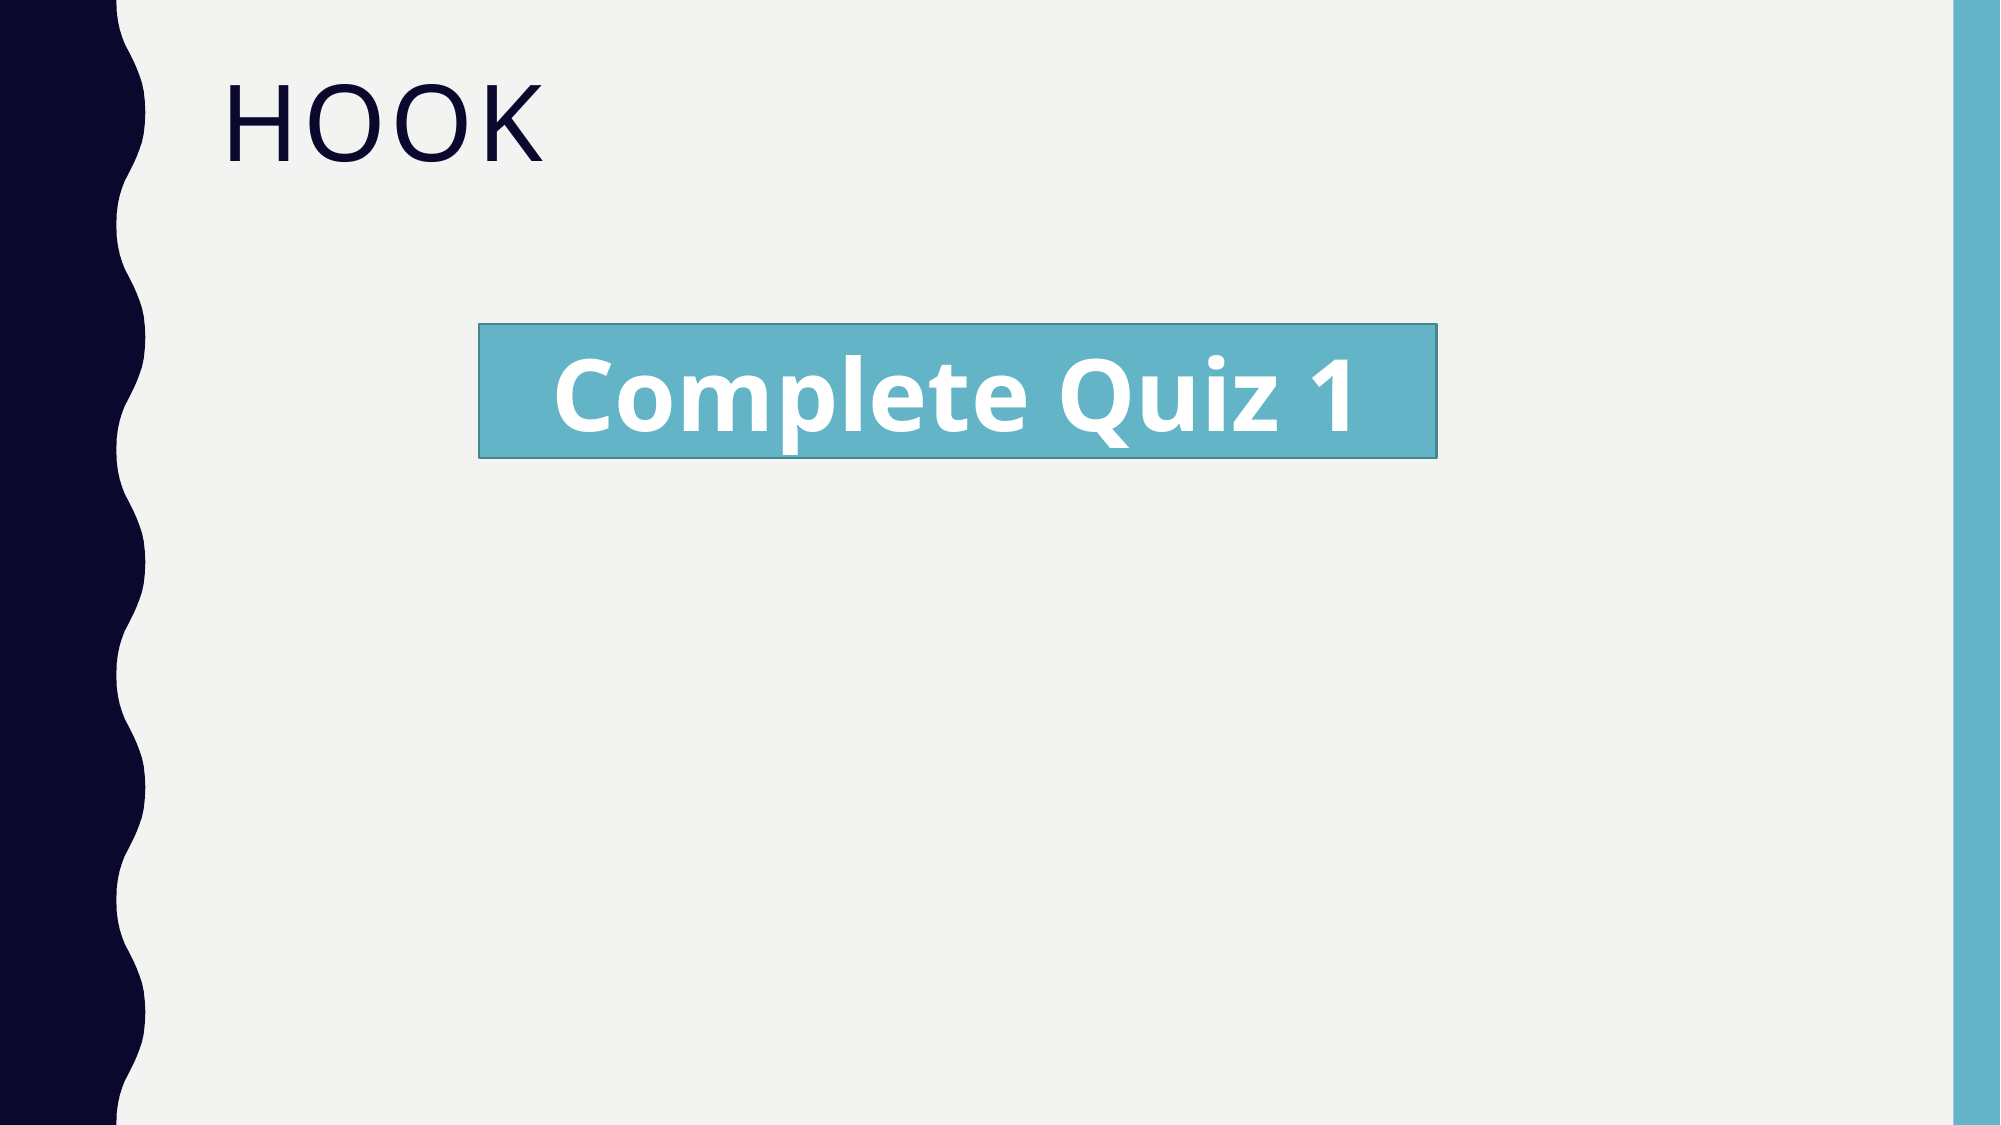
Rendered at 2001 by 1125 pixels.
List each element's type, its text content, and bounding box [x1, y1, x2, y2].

text_box Complete Quiz 1 [478, 323, 1438, 459]
title Hook [205, 62, 1875, 194]
